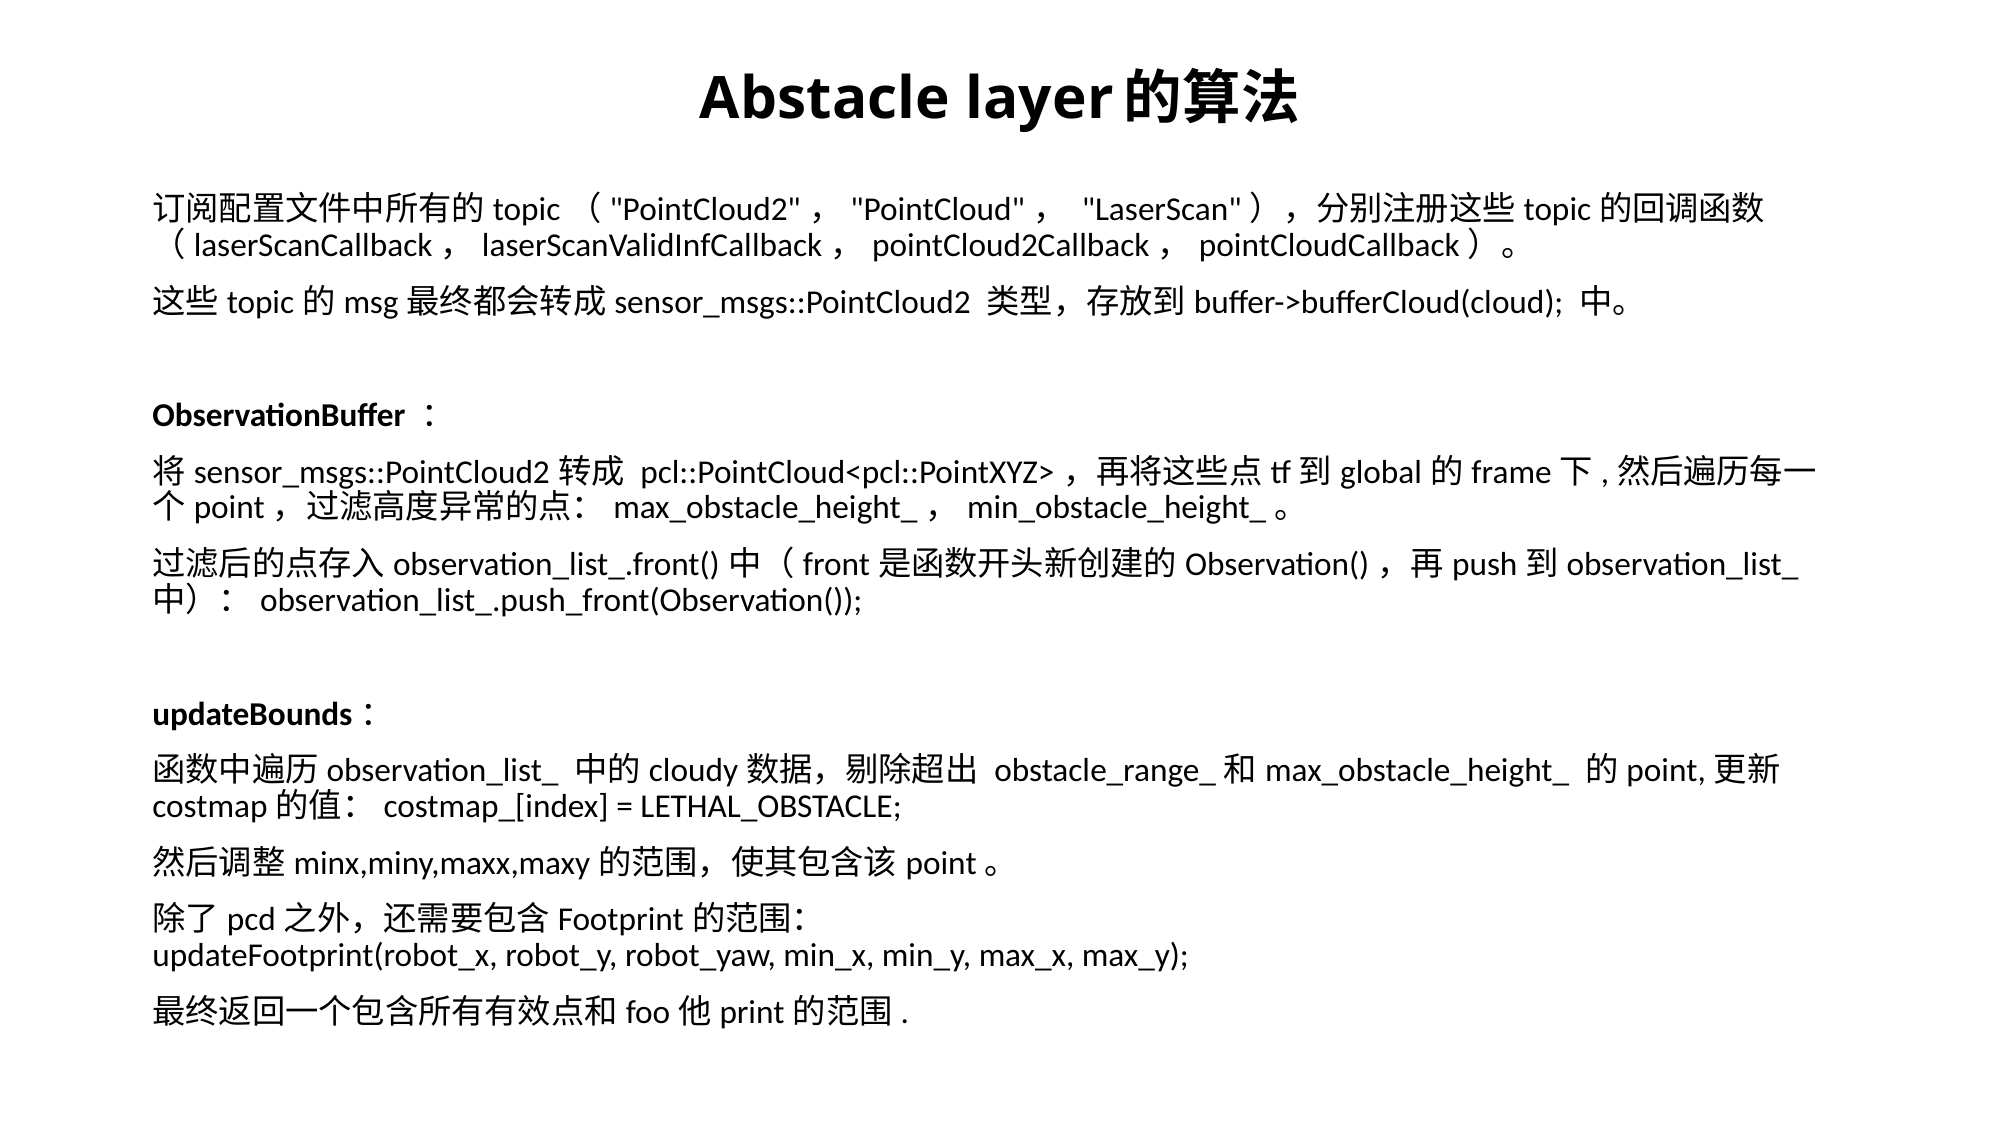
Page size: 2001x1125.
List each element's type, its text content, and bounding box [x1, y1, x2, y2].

title Abstacle layer的算法 [137, 59, 1863, 139]
list 订阅配置文件中所有的topic（"PointCloud2"，"PointCloud"， "LaserScan"），分别注册这些topic的回调函数（laserScanCallback，laserScanValidInfCallback，pointCloud2Callback，pointCloudCallback）。 这些topic的msg最终都会转成sensor_msgs::PointCloud2 类型，存放到buffer->bufferCloud(cloud); 中。 ObservationBuffer ： 将sensor_msgs::PointCloud2转成 pcl::PointCloud<pcl::PointXYZ>，再将这些点tf到global的frame下,然后遍历每一个point，过滤高度异常的点：max_obstacle_height_，min_obstacle_height_。 过滤后的点存入observation_list_.front()中（front是函数开头新创建的Observation()，再push到observation_list_中）：observation_list_.push_front(Observation()); updateBounds： 函数中遍历observation_list_ 中的cloudy数据，剔除超出 obstacle_range_和max_obstacle_height_ 的point,更新costmap的值：costmap_[index] = LETHAL_OBSTACLE; 然后调整minx,miny,maxx,maxy的范围，使其包含该point。 除了pcd之外，还需要包含Footprint的范围：updateFootprint(robot_x, robot_y, robot_yaw, min_x, min_y, max_x, max_y); 最终返回一个包含所有有效点和foo他print的范围. [137, 184, 1863, 1051]
